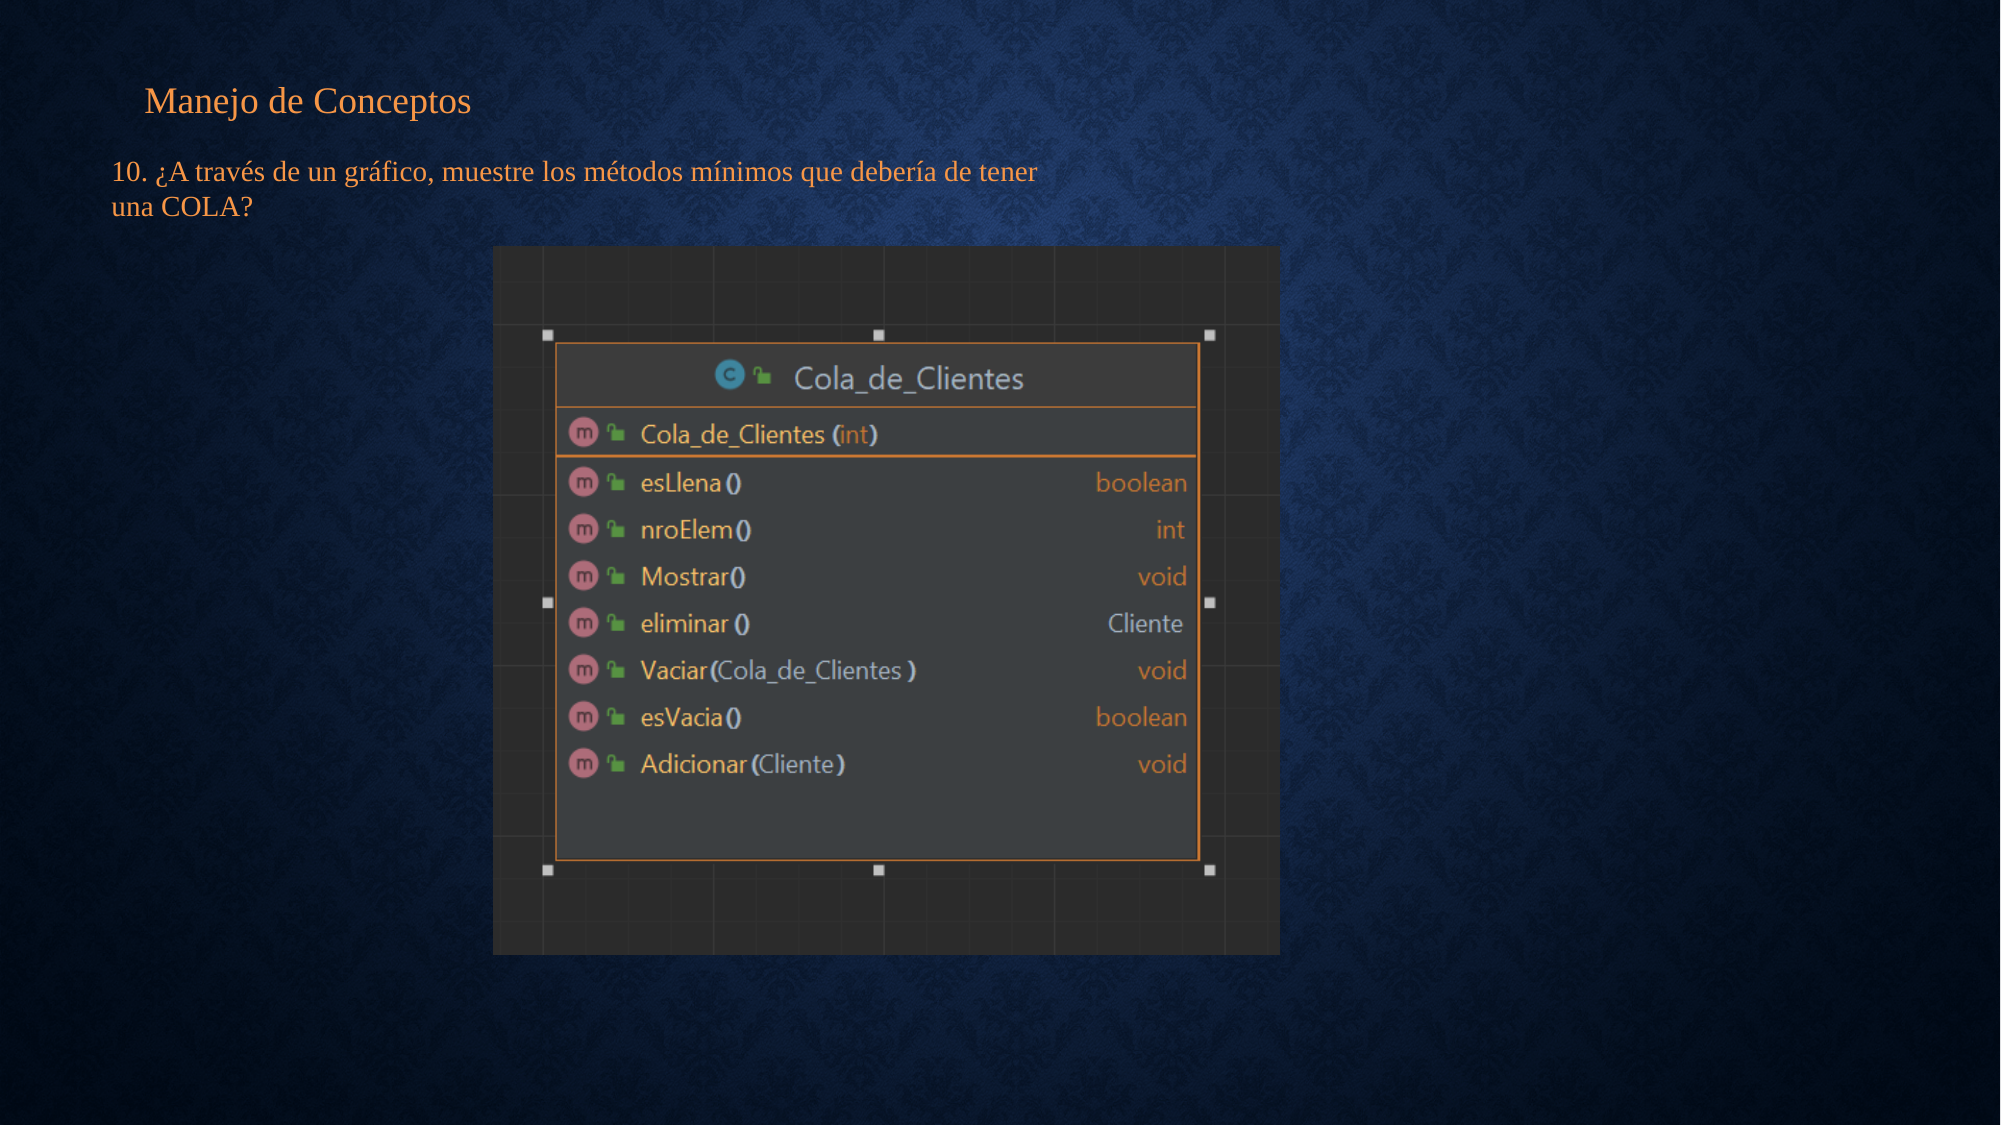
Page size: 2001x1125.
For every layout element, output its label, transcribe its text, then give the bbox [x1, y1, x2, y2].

picture [492, 246, 1280, 955]
text_box 10. ¿A través de un gráfico, muestre los métodos mínimos que debería de tener una COLA? [96, 144, 1594, 230]
text_box Manejo de Conceptos [129, 68, 557, 128]
